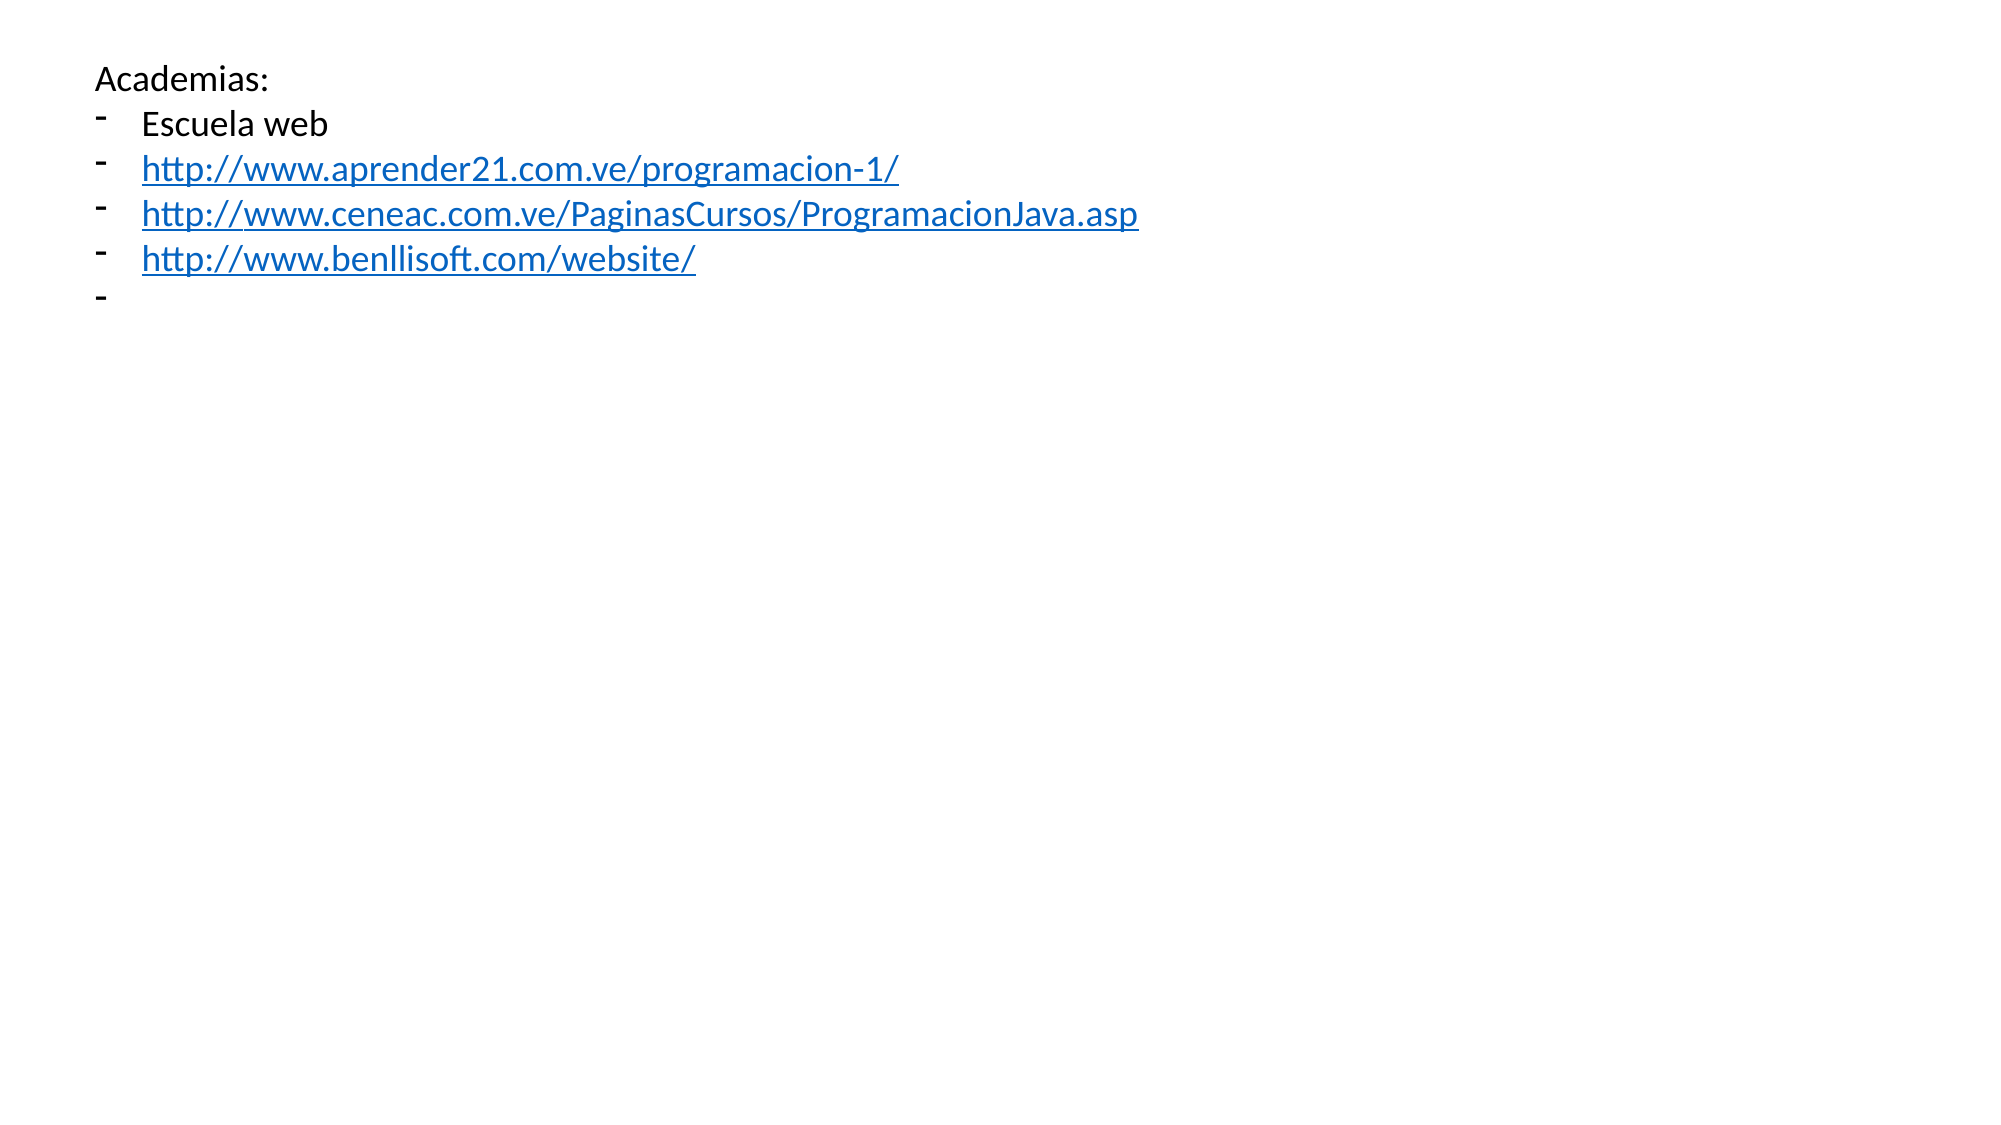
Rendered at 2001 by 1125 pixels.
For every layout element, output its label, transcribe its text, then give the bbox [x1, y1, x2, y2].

text_box Academias: Escuela web http://www.aprender21.com.ve/programacion-1/ http://www.ceneac.com.ve/PaginasCursos/ProgramacionJava.asp http://www.benllisoft.com/website/ [80, 46, 1434, 376]
